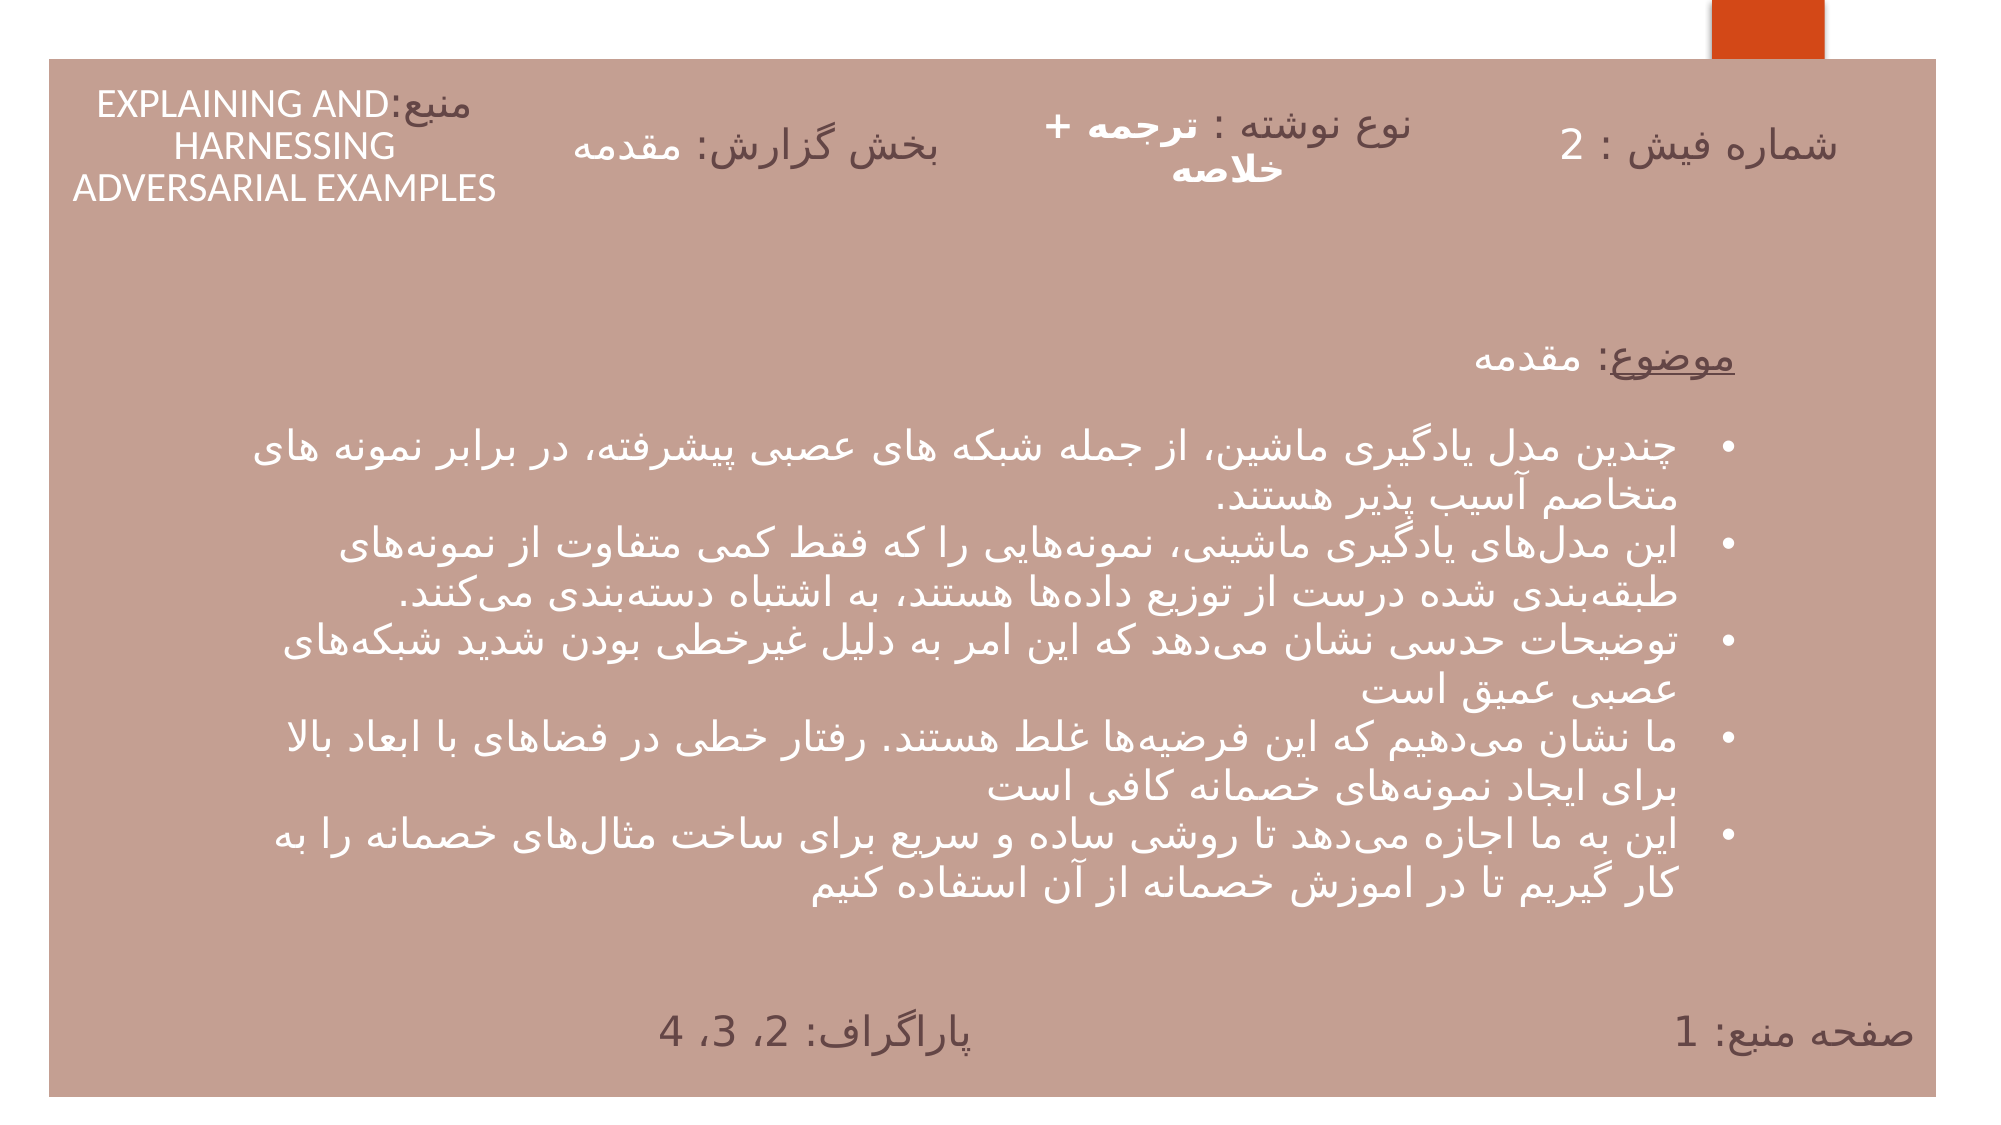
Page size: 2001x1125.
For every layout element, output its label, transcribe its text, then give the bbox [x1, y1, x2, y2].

table_cell موضوع: مقدمه چندین مدل یادگیری ماشین، از جمله شبکه های عصبی پیشرفته، در برابر نمونه های متخاصم آسیب پذیر هستند. این مدل‌های یادگیری ماشینی، نمونه‌هایی را که فقط کمی متفاوت از نمونه‌های طبقه‌بندی شده درست از توزیع داده‌ها هستند، به اشتباه دسته‌بندی می‌کنند. توضیحات حدسی نشان می‌دهد که این امر به دلیل غیرخطی بودن شدید شبکه‌های عصبی عمیق است ما نشان می‌دهیم که این فرضیه‌ها غلط هستند. رفتار خطی در فضاهای با ابعاد بالا برای ایجاد نمونه‌های خصمانه کافی است این به ما اجازه می‌دهد تا روشی ساده و سریع برای ساخت مثال‌های خصمانه را به کار گیریم تا در اموزش خصمانه از آن استفاده کنیم [49, 232, 1936, 967]
table_header منبع:EXPLAINING AND HARNESSING ADVERSARIAL EXAMPLES [49, 59, 521, 232]
table_header بخش گزارش: مقدمه [521, 59, 992, 232]
table_header شماره فیش : 2 [1464, 59, 1936, 232]
table_cell صفحه منبع: 1 [992, 967, 1936, 1097]
table_cell پاراگراف: 2، 3، 4 [49, 967, 992, 1097]
table_header نوع نوشته : ترجمه + خلاصه [992, 59, 1464, 232]
